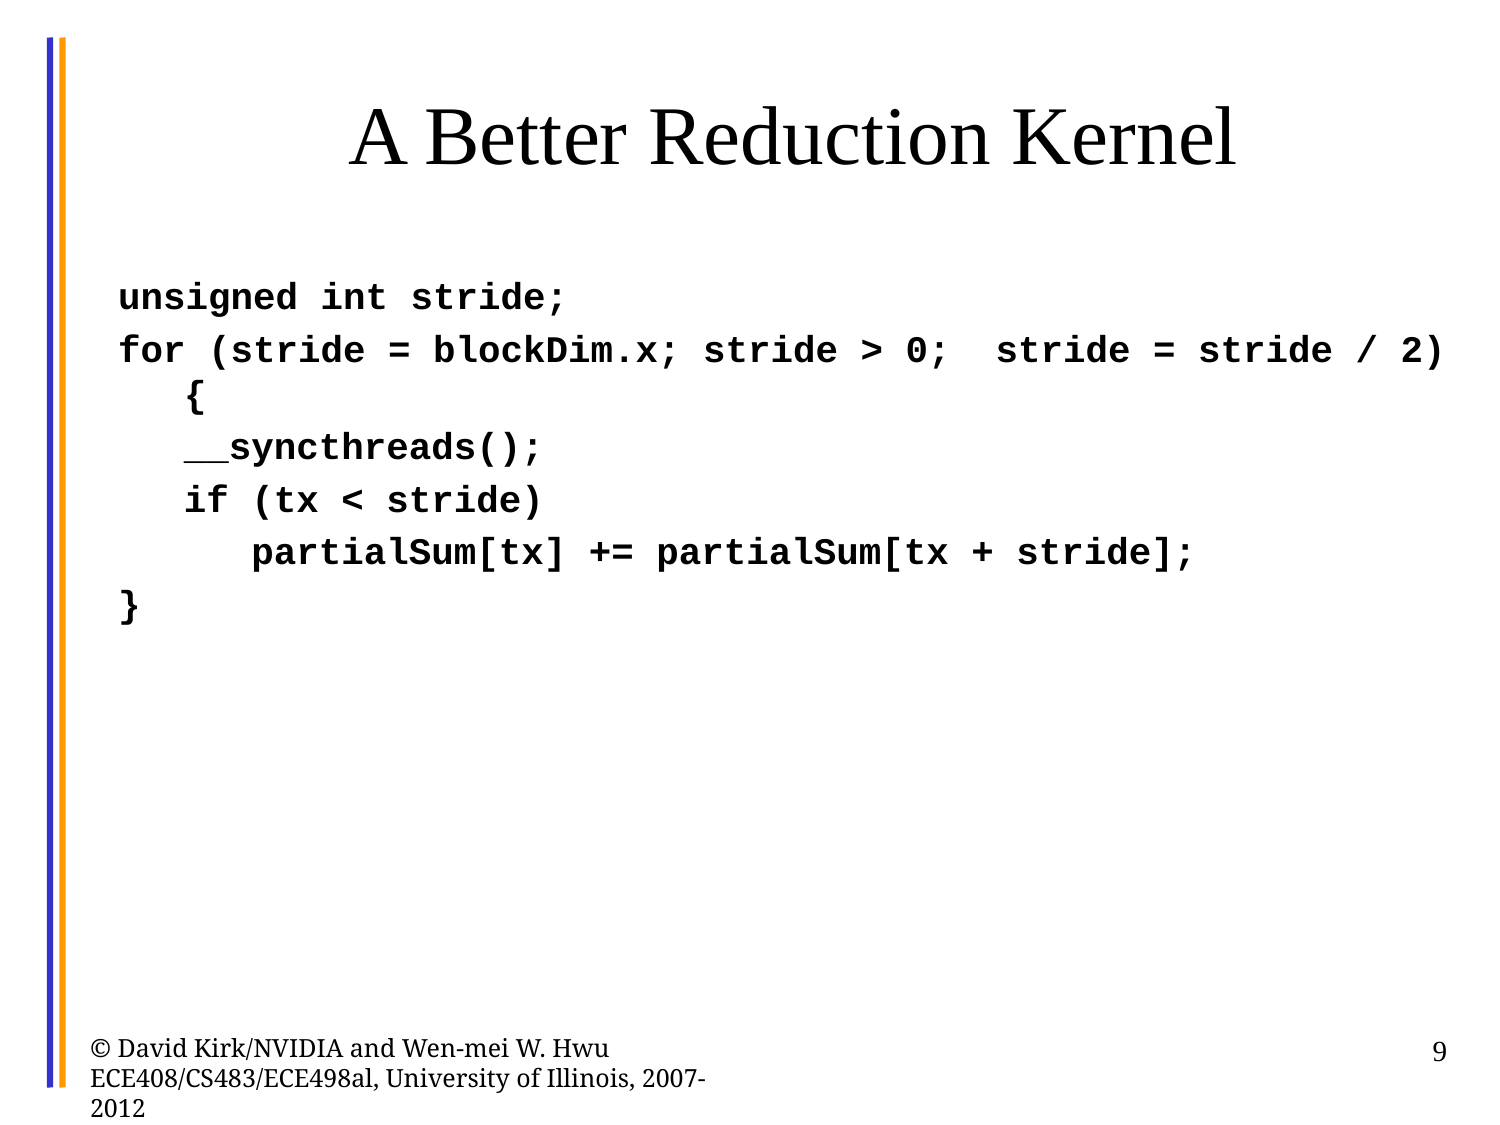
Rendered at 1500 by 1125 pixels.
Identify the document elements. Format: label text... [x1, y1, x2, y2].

title A Better Reduction Kernel [112, 37, 1475, 212]
footer © David Kirk/NVIDIA and Wen-mei W. Hwu ECE408/CS483/ECE498al, University of Illinois, 2007-2012 [74, 1024, 726, 1101]
slide_number 9 [1149, 1024, 1463, 1101]
list unsigned int stride; for (stride = blockDim.x; stride > 0; stride = stride / 2) { __syncthreads(); if (tx < stride) partialSum[tx] += partialSum[tx + stride]; } [75, 212, 1475, 963]
